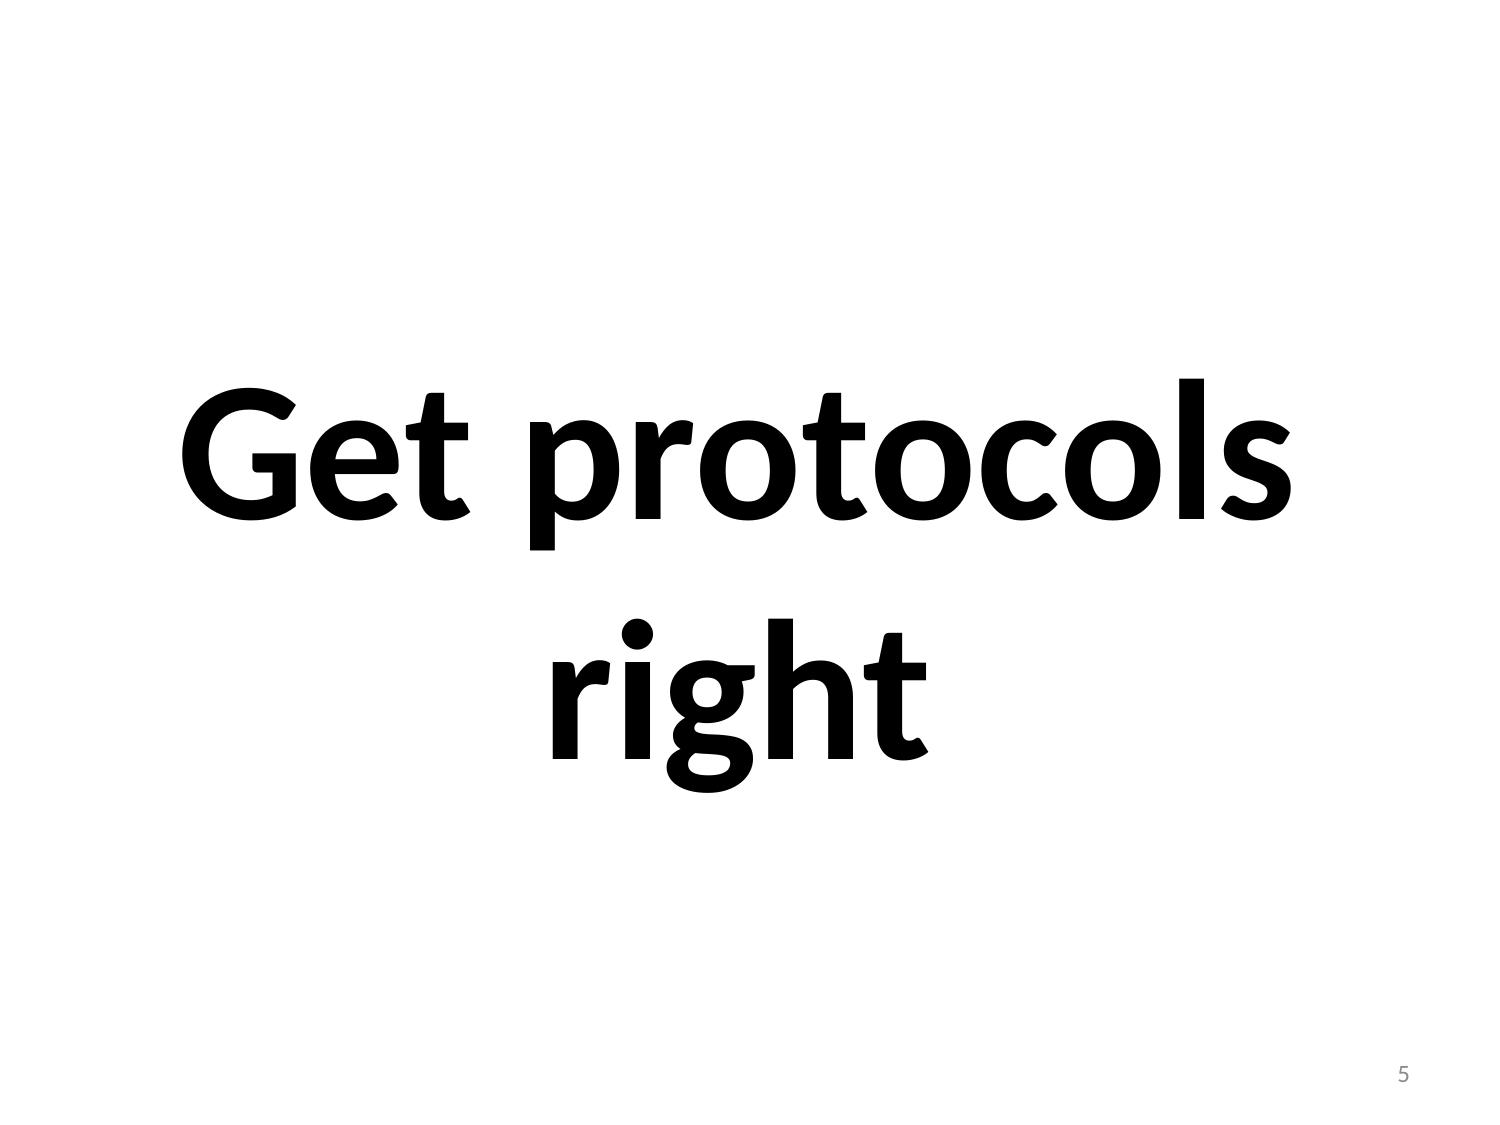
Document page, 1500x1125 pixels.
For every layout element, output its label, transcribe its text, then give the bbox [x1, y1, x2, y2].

text_box Get protocols right [125, 312, 1349, 808]
slide_number 5 [1074, 1042, 1425, 1103]
